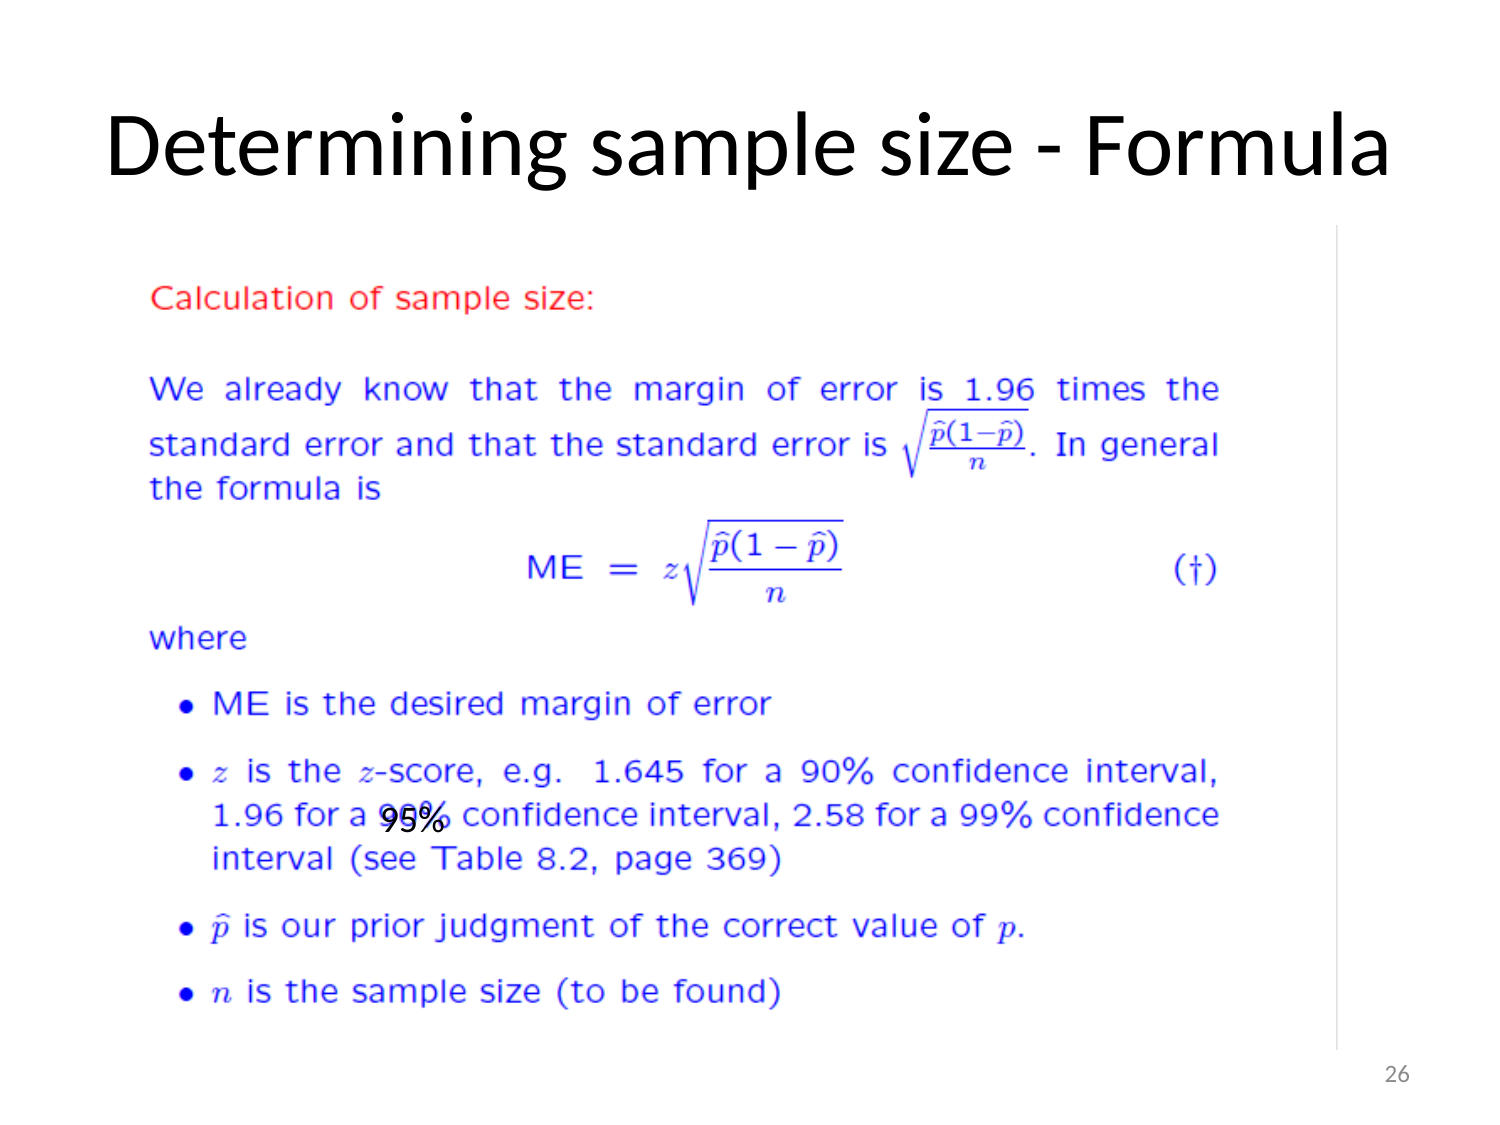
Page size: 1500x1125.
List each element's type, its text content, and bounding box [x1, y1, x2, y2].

title Determining sample size - Formula [75, 45, 1425, 233]
slide_number 26 [1074, 1042, 1425, 1103]
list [99, 224, 1338, 1051]
